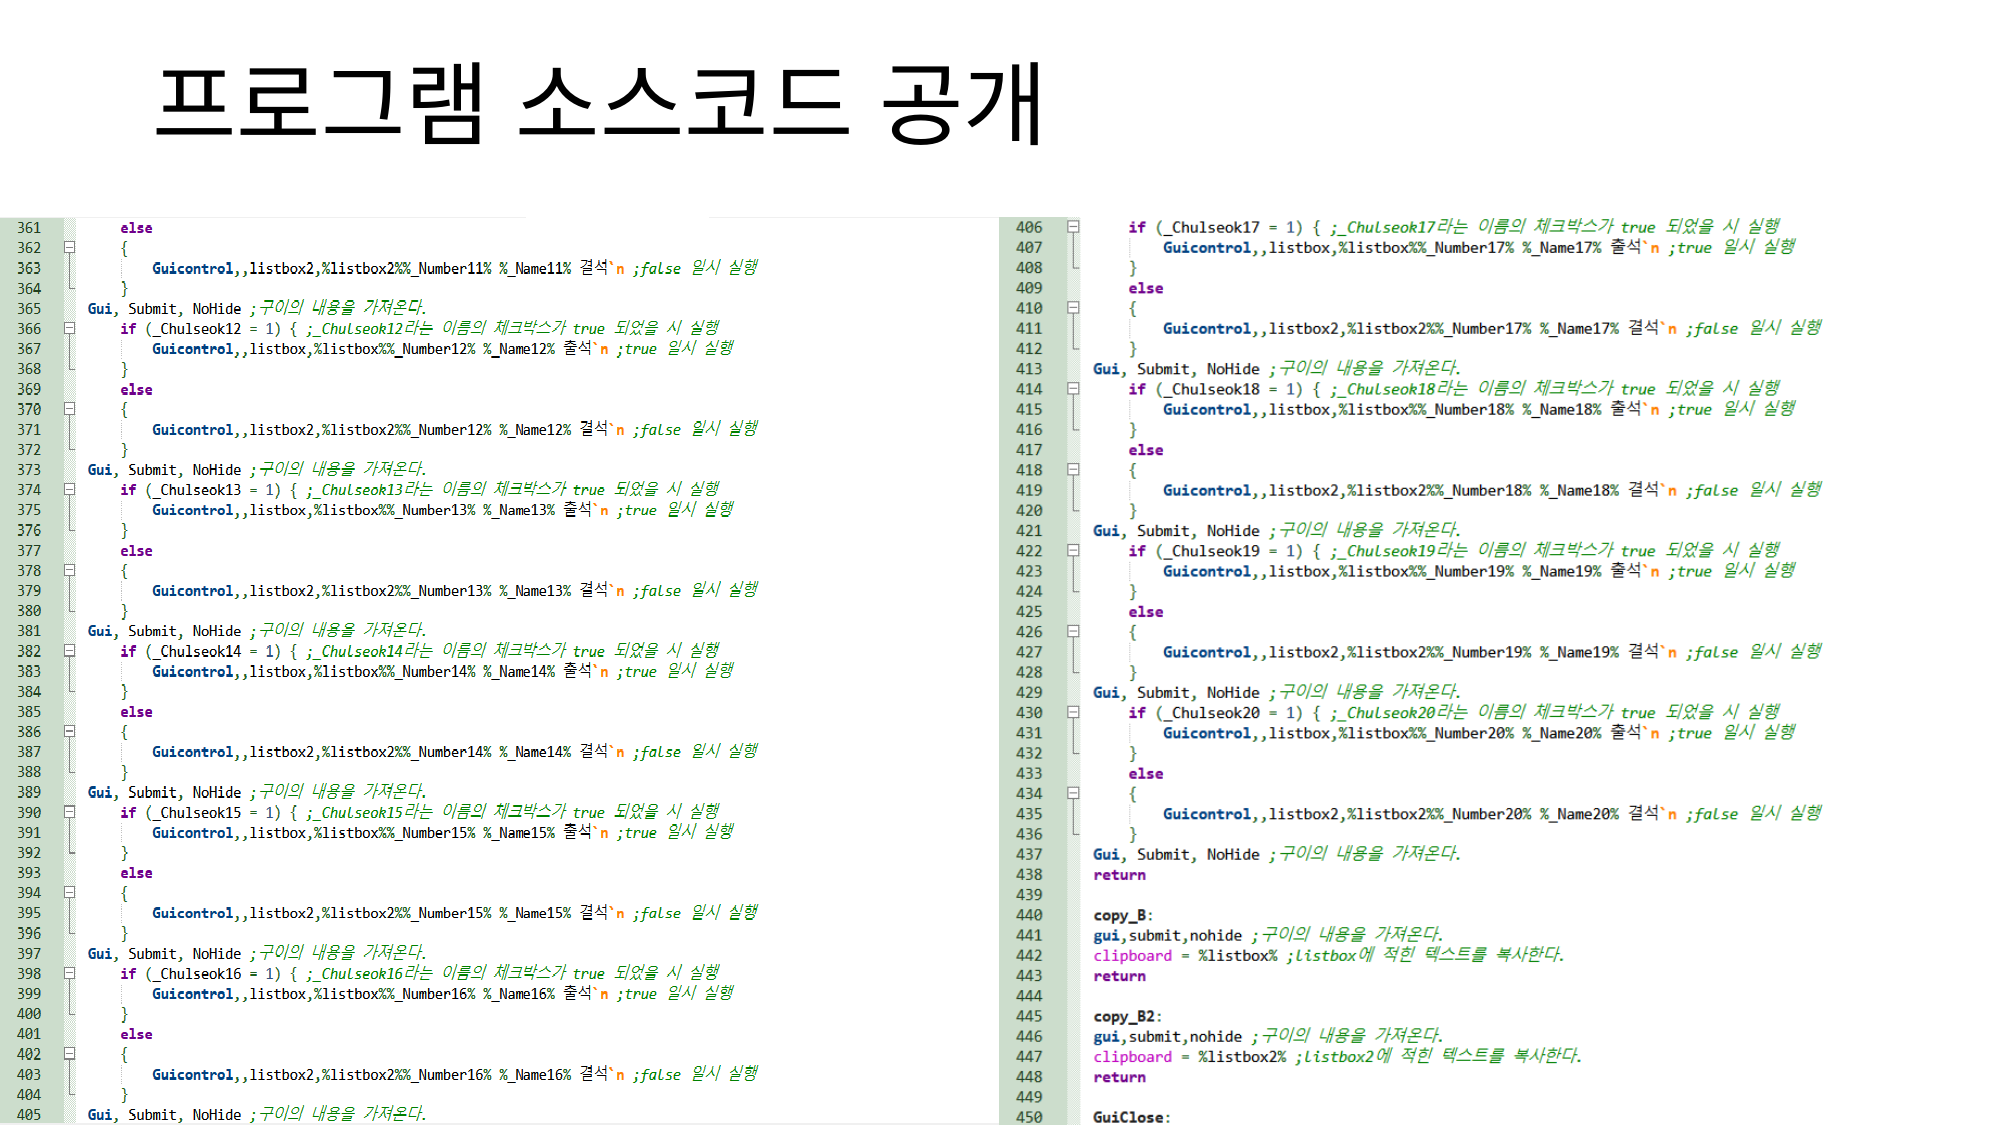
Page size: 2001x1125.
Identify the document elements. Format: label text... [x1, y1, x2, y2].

title 프로그램 소스코드 공개 [137, 0, 1863, 217]
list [0, 217, 999, 1125]
picture [999, 217, 2000, 1125]
